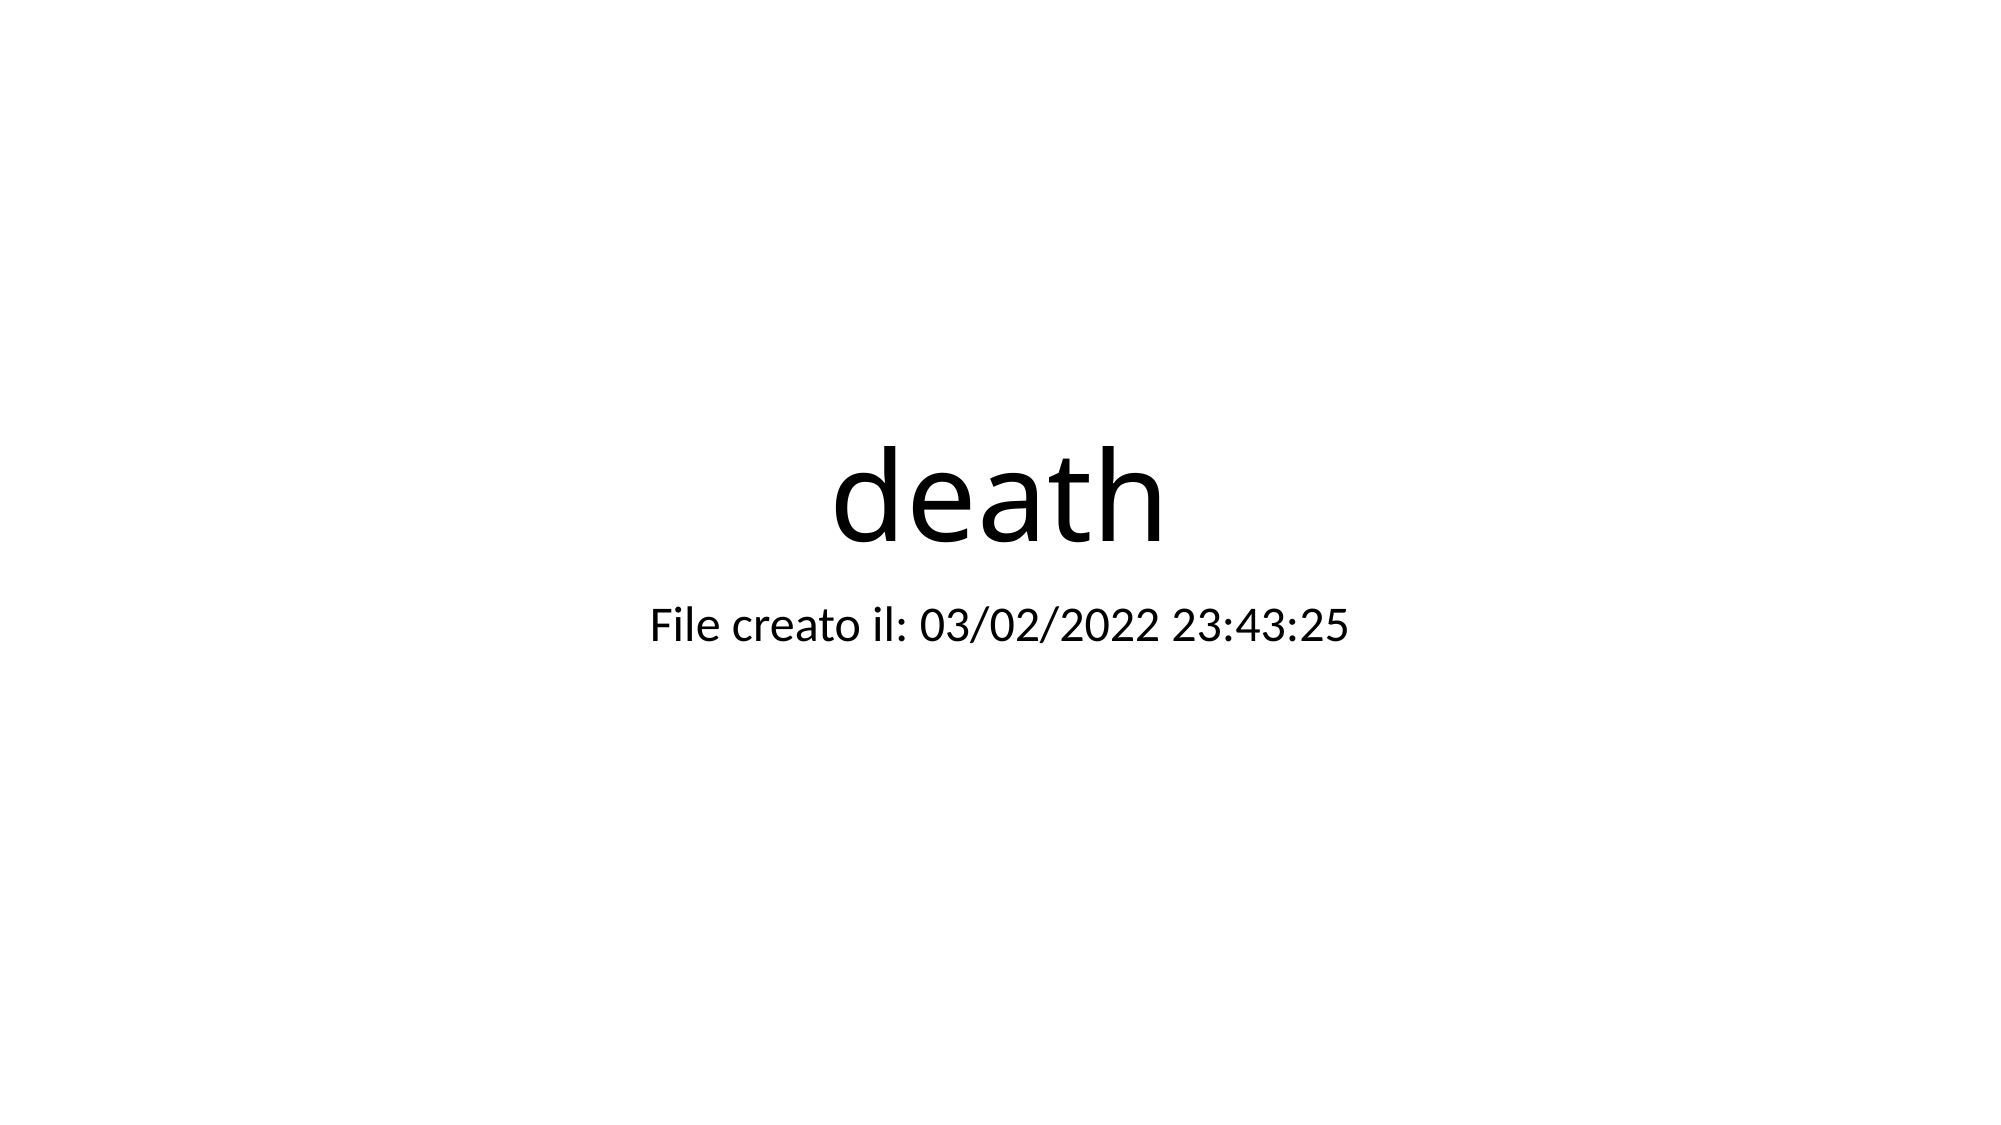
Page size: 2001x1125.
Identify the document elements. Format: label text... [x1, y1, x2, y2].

subtitle File creato il: 03/02/2022 23:43:25 [249, 590, 1750, 863]
title death [249, 184, 1750, 576]
